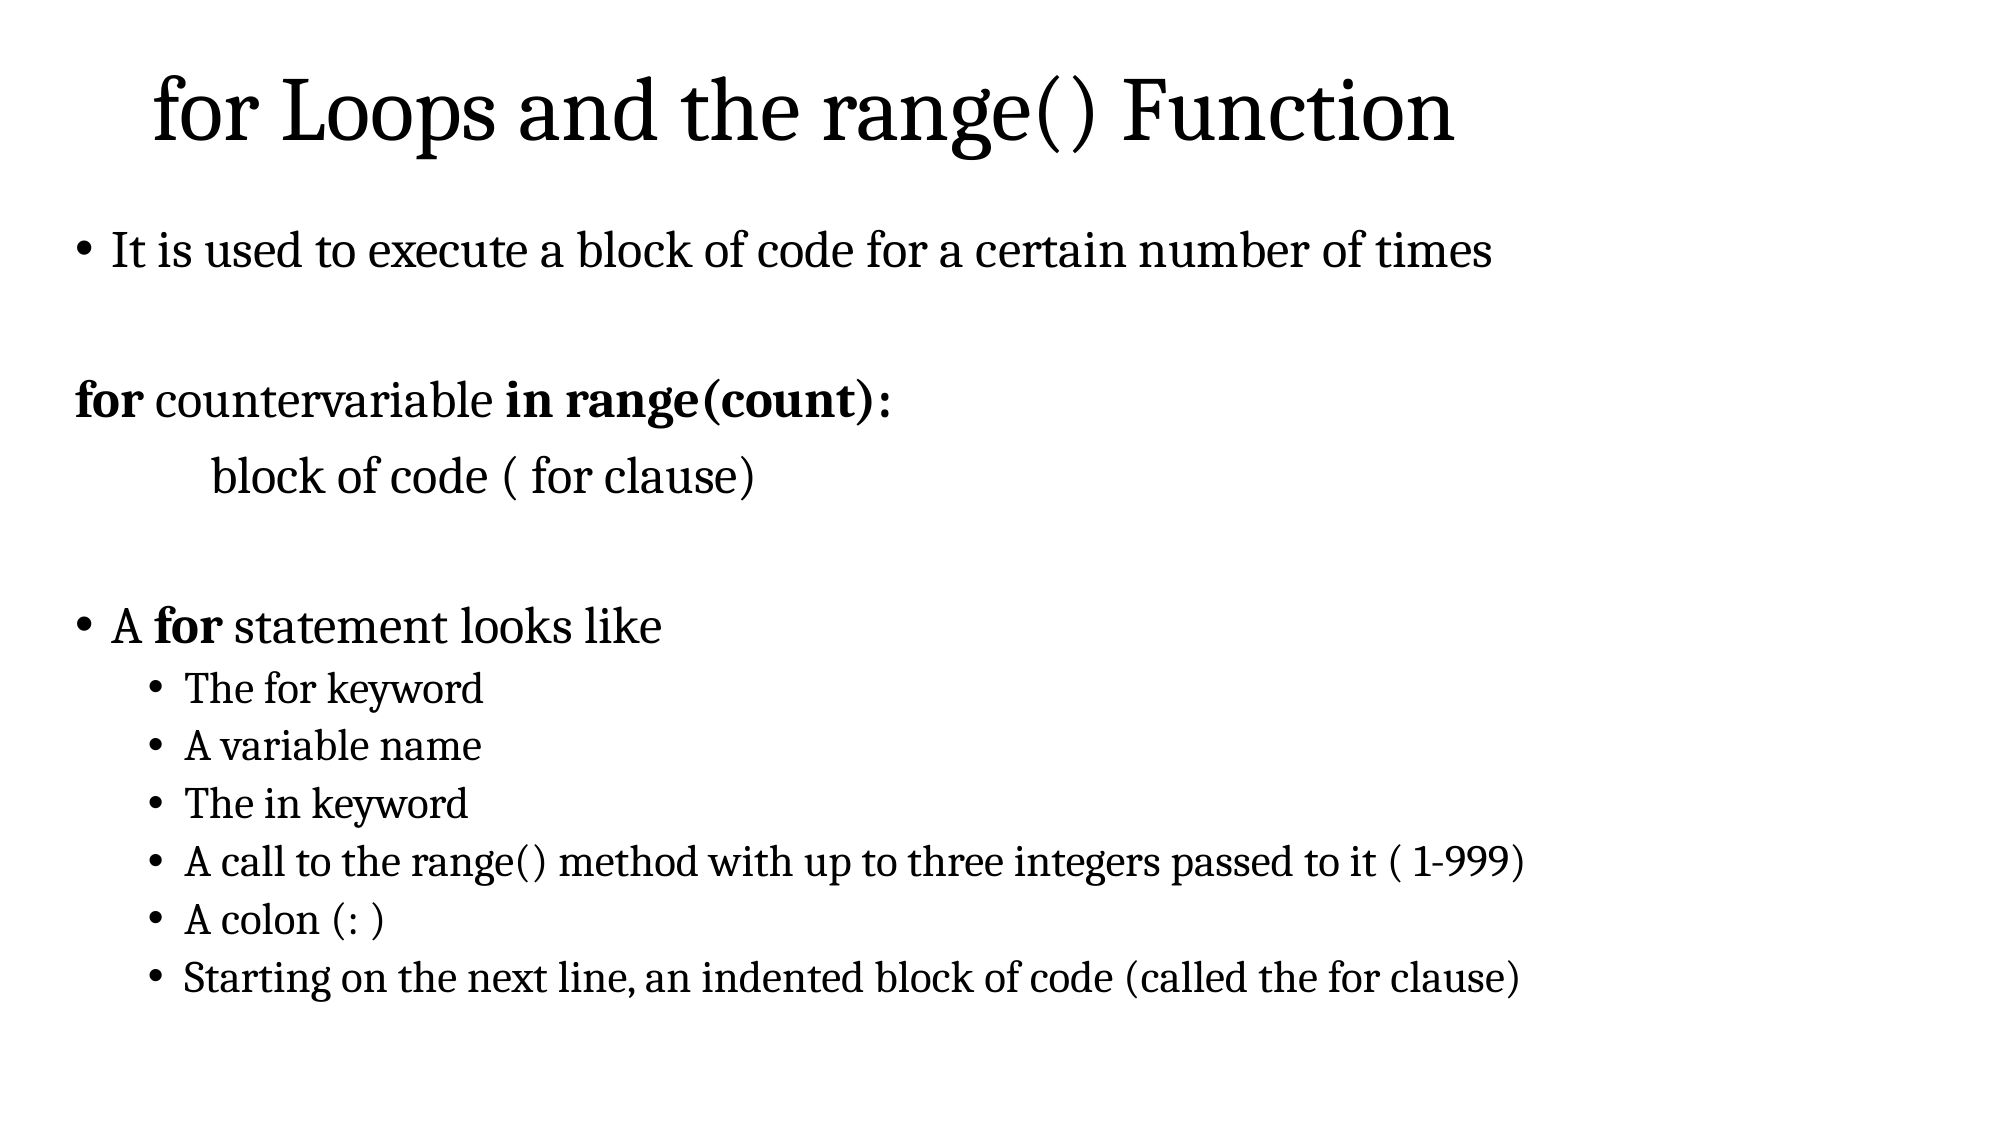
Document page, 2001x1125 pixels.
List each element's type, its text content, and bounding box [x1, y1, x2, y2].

list It is used to execute a block of code for a certain number of times for countervariable in range(count): block of code ( for clause) A for statement looks like The for keyword A variable name The in keyword A call to the range() method with up to three integers passed to it ( 1-999) A colon (: ) Starting on the next line, an indented block of code (called the for clause) [60, 214, 1931, 1018]
title for Loops and the range() Function [137, 31, 1863, 190]
